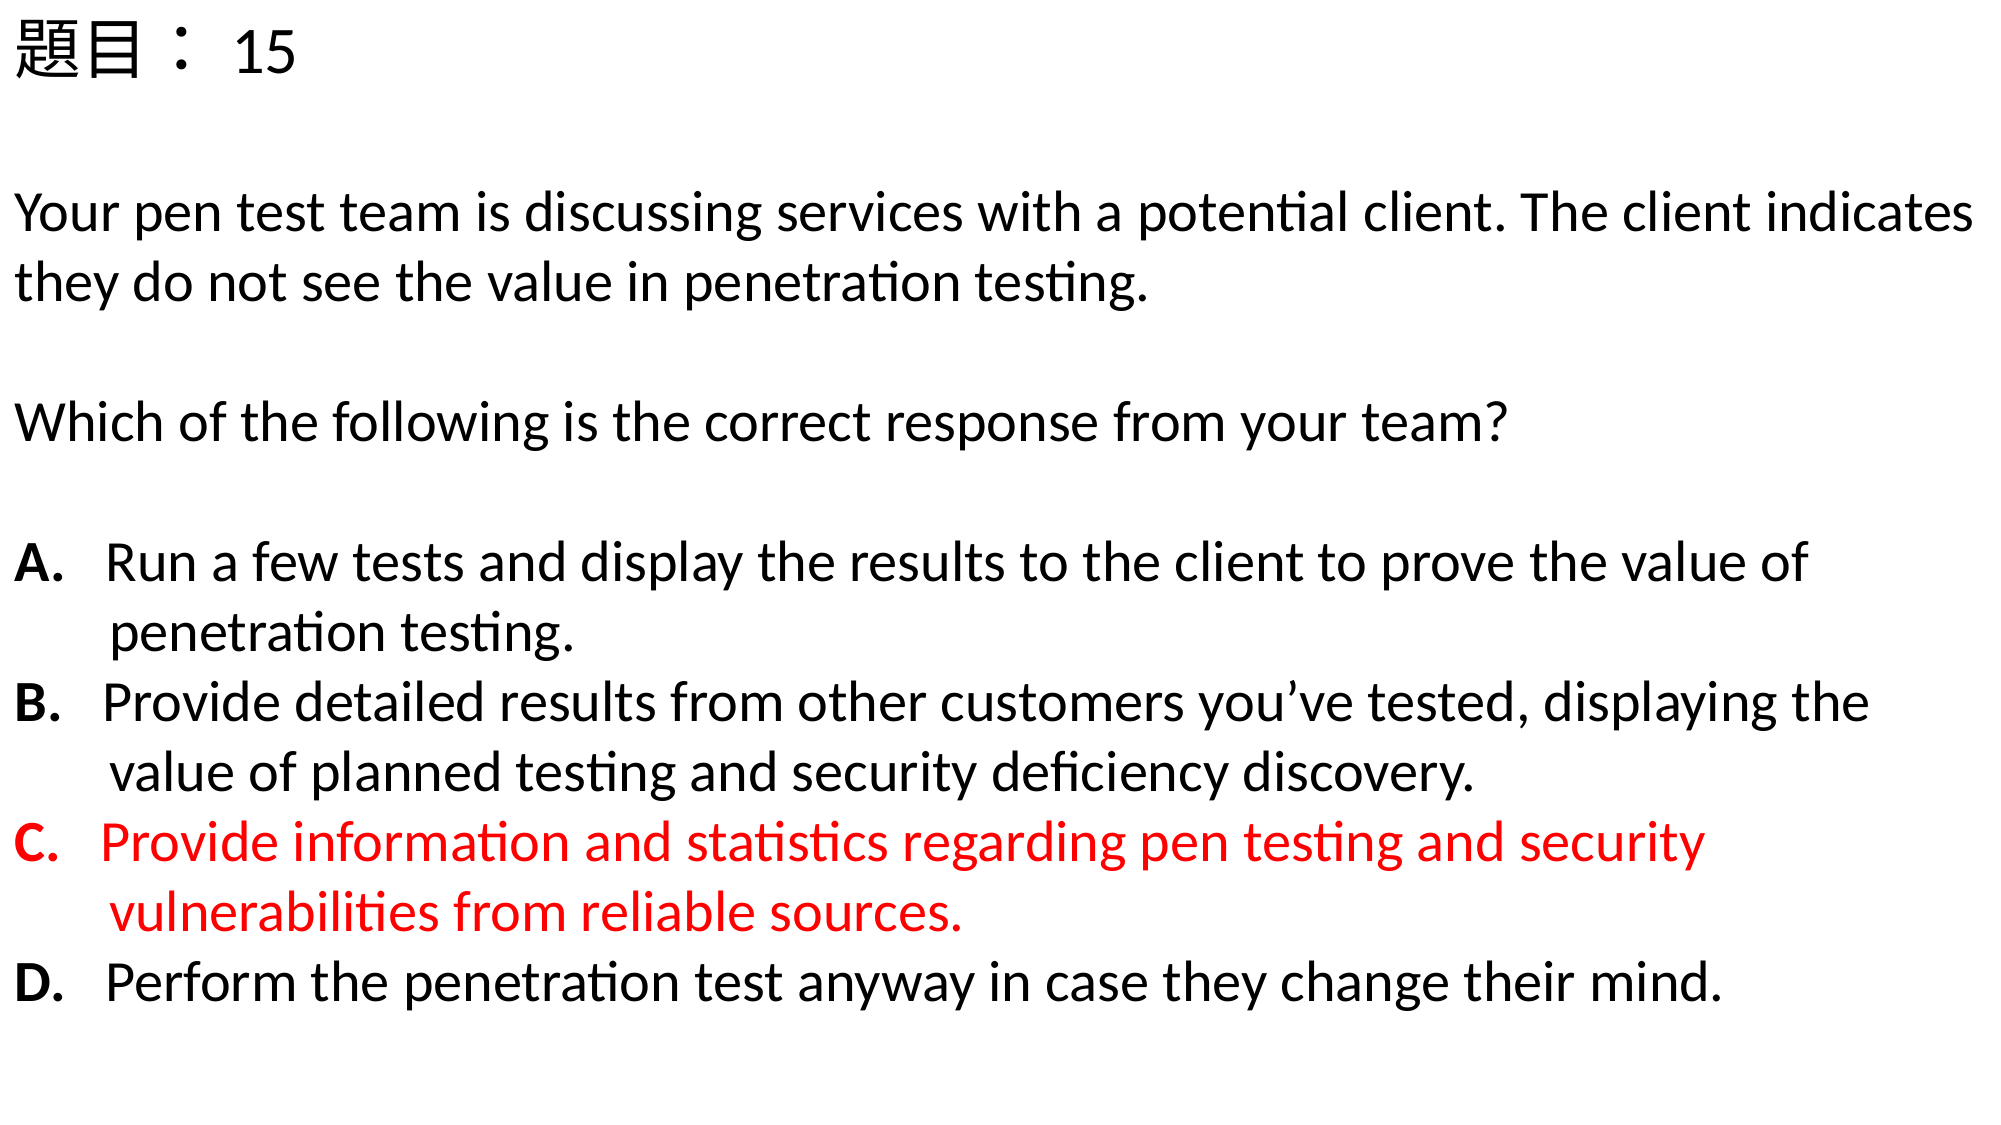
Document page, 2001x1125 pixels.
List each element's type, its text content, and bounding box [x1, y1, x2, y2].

text_box 題目：15 [0, 0, 637, 95]
text_box Your pen test team is discussing services with a potential client. The client indicates they do not see the value in penetration testing. Which of the following is the correct response from your team? A. Run a few tests and display the results to the client to prove the value of penetration testing. B. Provide detailed results from other customers you’ve tested, displaying the value of planned testing and security deficiency discovery. C. Provide information and statistics regarding pen testing and security vulnerabilities from reliable sources. D. Perform the penetration test anyway in case they change their mind. [0, 166, 2000, 1021]
